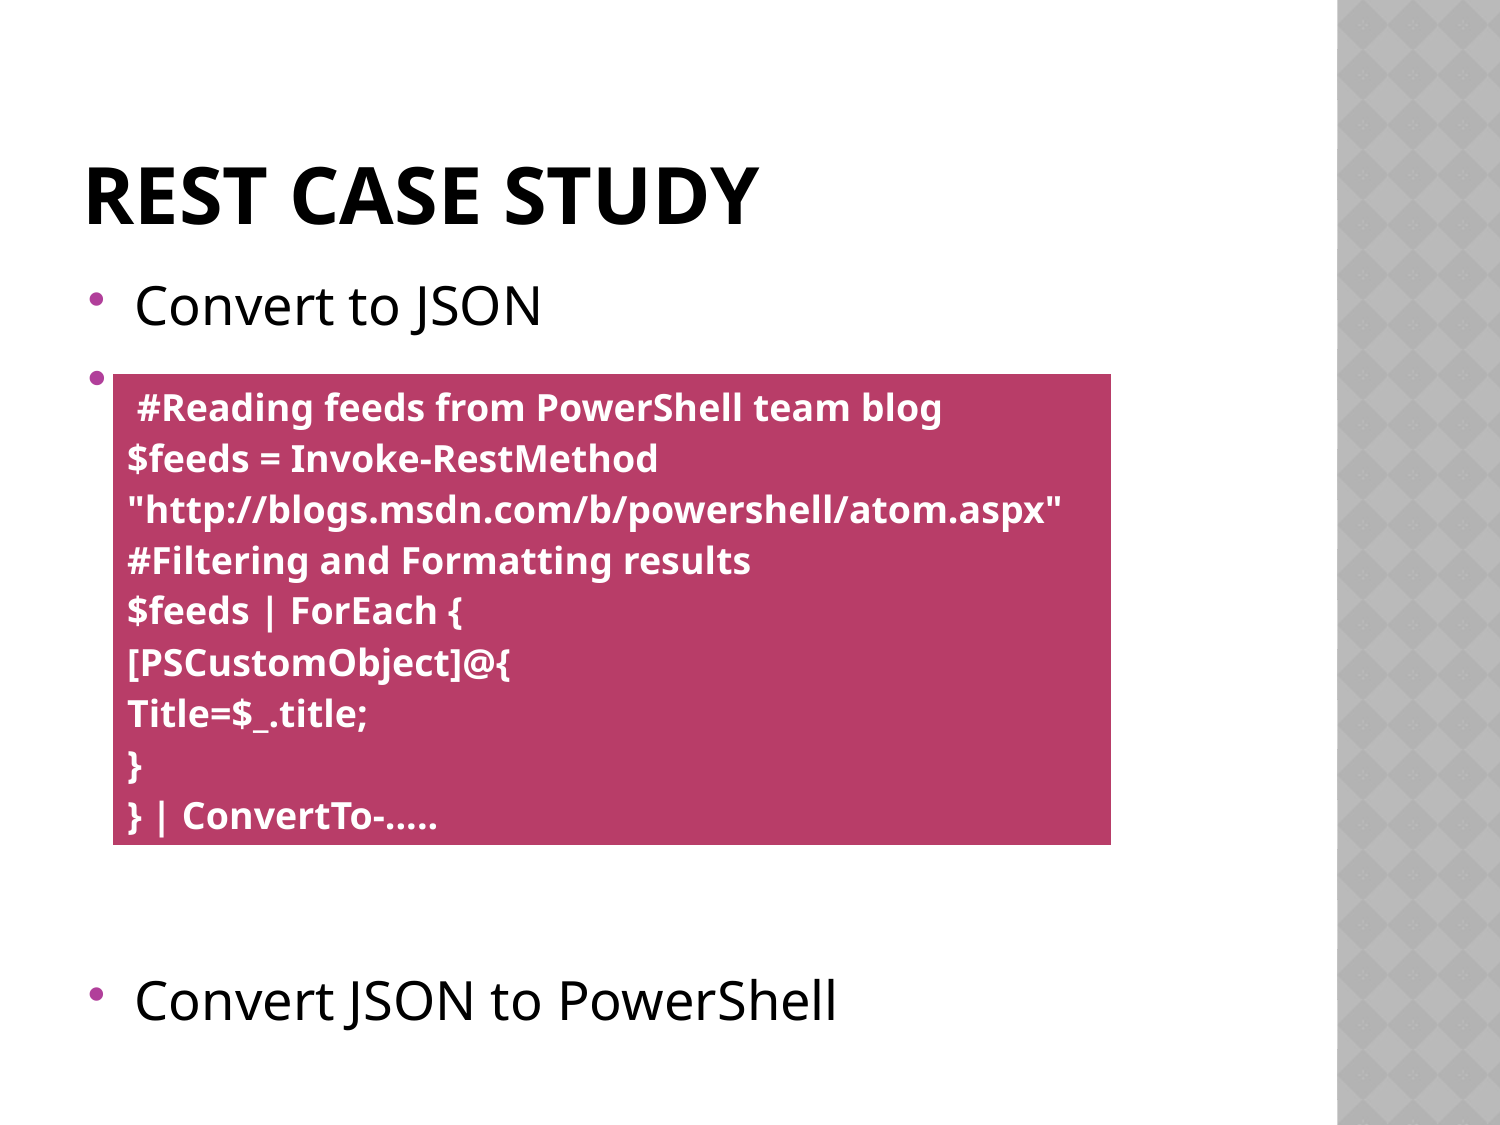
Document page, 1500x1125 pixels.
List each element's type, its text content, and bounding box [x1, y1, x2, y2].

list Convert to JSON http://blogs.msdn.com/b/powershell/atom.aspx Convert JSON to PowerShell [75, 264, 1263, 1059]
table_header #Reading feeds from PowerShell team blog $feeds = Invoke-RestMethod "http://blogs.msdn.com/b/powershell/atom.aspx" #Filtering and Formatting results $feeds | ForEach { [PSCustomObject]@{ Title=$_.title; } } | ConvertTo-..... [113, 374, 1111, 845]
title Rest case study [75, 52, 1263, 240]
